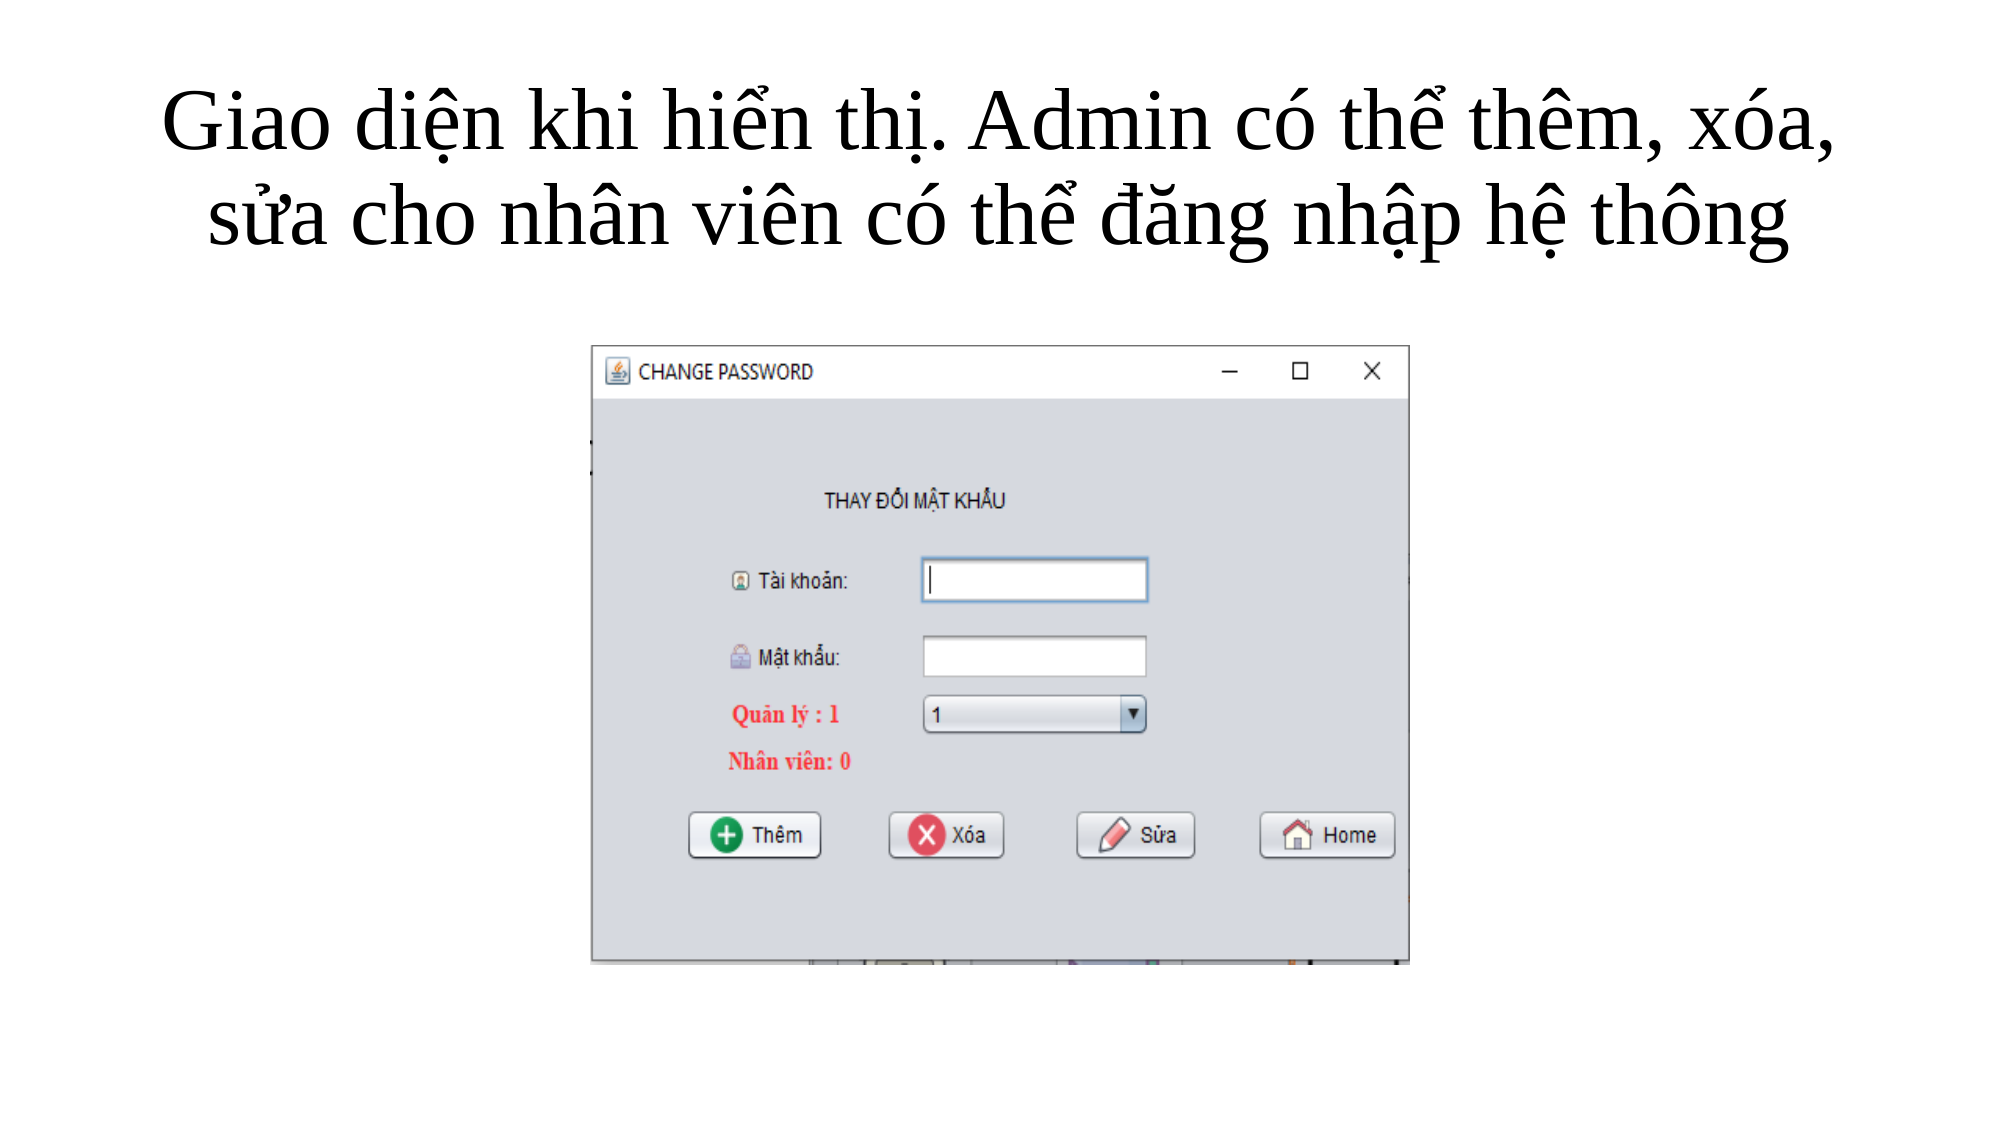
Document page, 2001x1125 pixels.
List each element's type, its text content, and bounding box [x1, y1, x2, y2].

title Giao diện khi hiển thị. Admin có thể thêm, xóa, sửa cho nhân viên có thể đăng nhập hệ thông [137, 59, 1863, 278]
picture [590, 345, 1410, 965]
